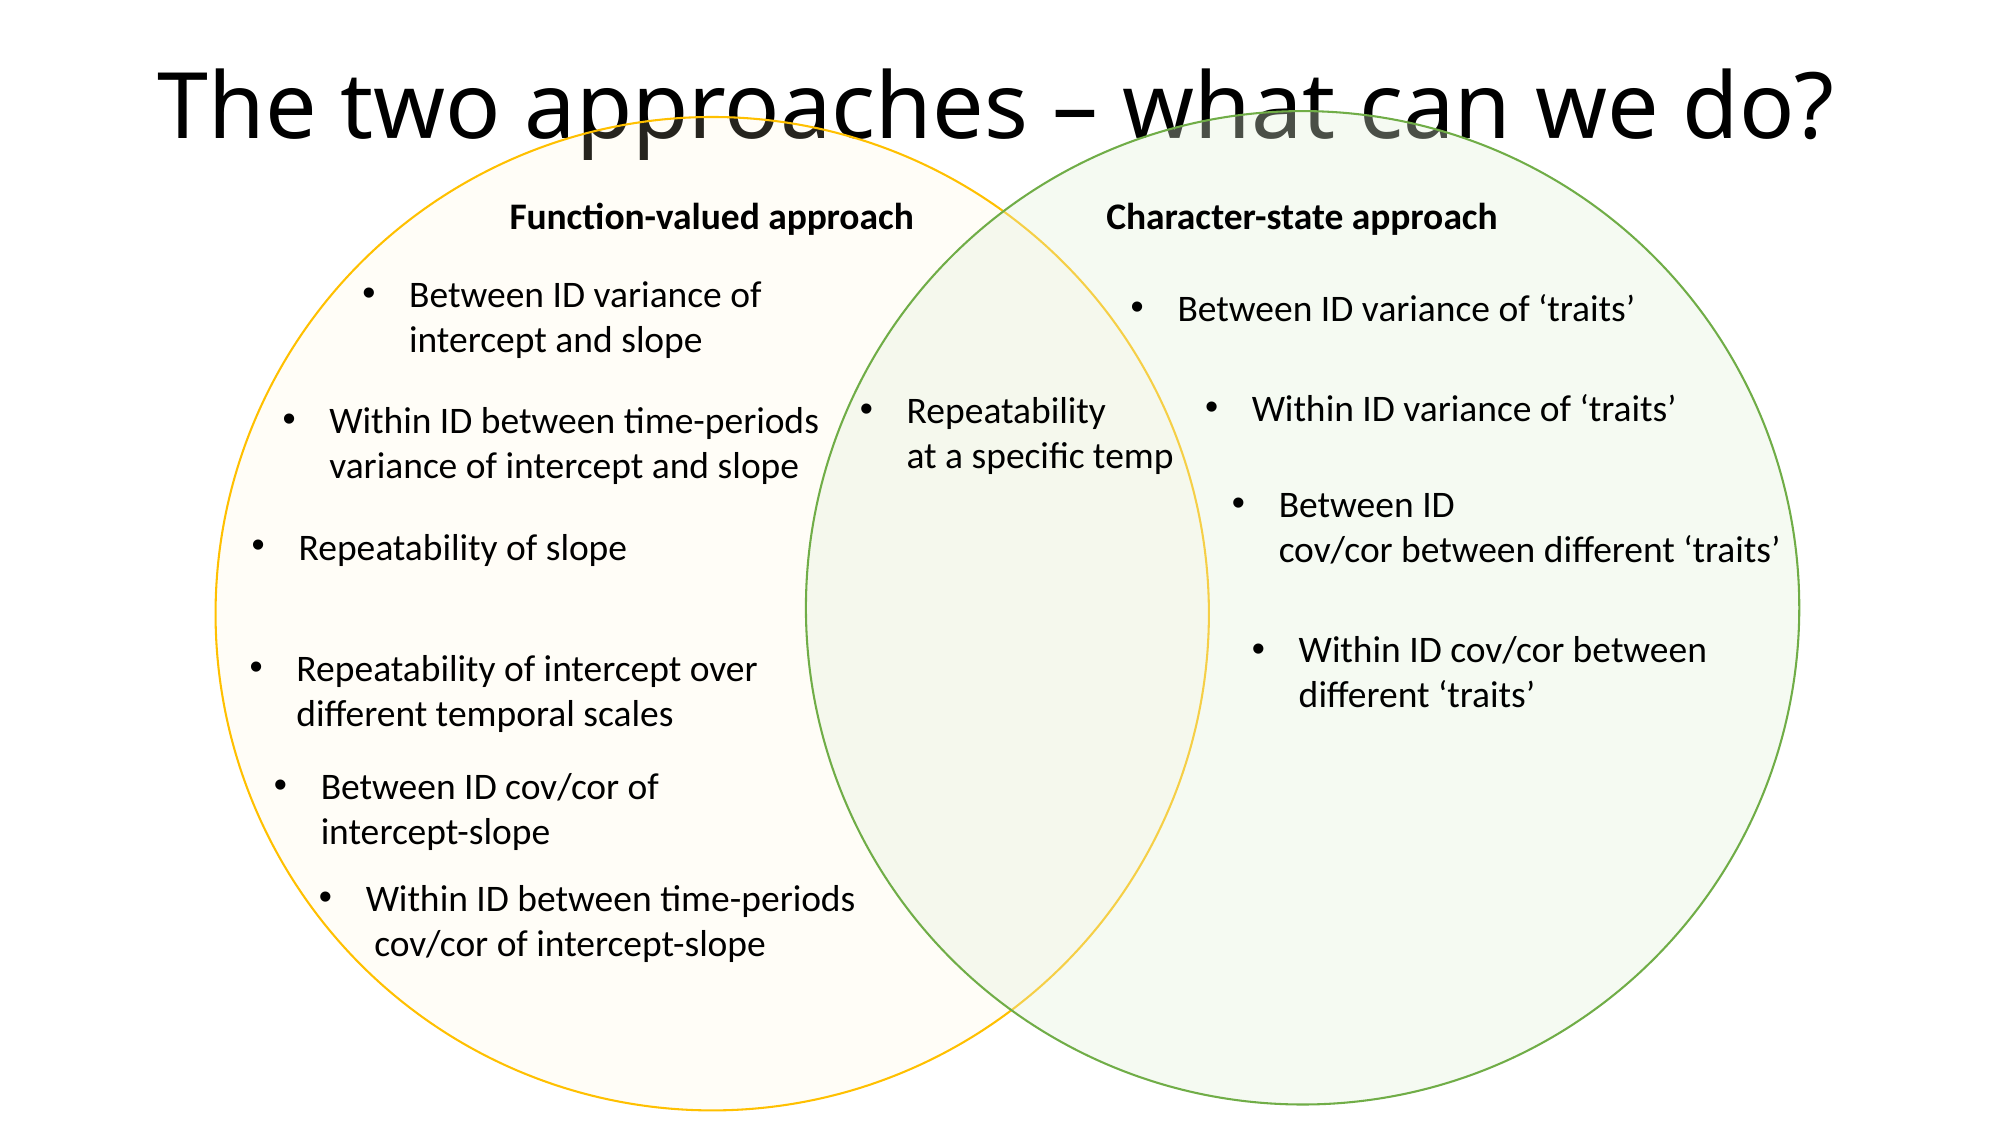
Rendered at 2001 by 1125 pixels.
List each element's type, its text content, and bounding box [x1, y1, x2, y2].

text_box [268, 275, 865, 388]
text_box Between ID cov/cor of intercept-slope [259, 754, 675, 859]
text_box Within ID variance of ‘traits’ [1190, 376, 1743, 437]
text_box Within ID between time-periods variance of intercept and slope [267, 388, 844, 494]
text_box Repeatability of slope [236, 515, 643, 575]
text_box [1796, 542, 1801, 618]
text_box Function-valued approach [494, 184, 930, 245]
text_box Between ID variance of intercept and slope [347, 262, 896, 368]
text_box Repeatability of intercept over different temporal scales [234, 636, 782, 742]
text_box [214, 391, 1011, 1112]
text_box Character-state approach [1091, 184, 1514, 245]
text_box Between ID variance of ‘traits’ [1115, 276, 1651, 382]
title The two approaches – what can we do? [0, 0, 1997, 218]
text_box Repeatability at a specific temp [844, 379, 1189, 484]
text_box [804, 110, 1787, 1106]
text_box Within ID between time-periods cov/cor of intercept-slope [304, 866, 872, 972]
text_box Between ID cov/cor between different ‘traits’ [1217, 472, 1796, 623]
text_box Within ID cov/cor between different ‘traits’ [1237, 618, 1843, 723]
text_box [360, 115, 1003, 319]
